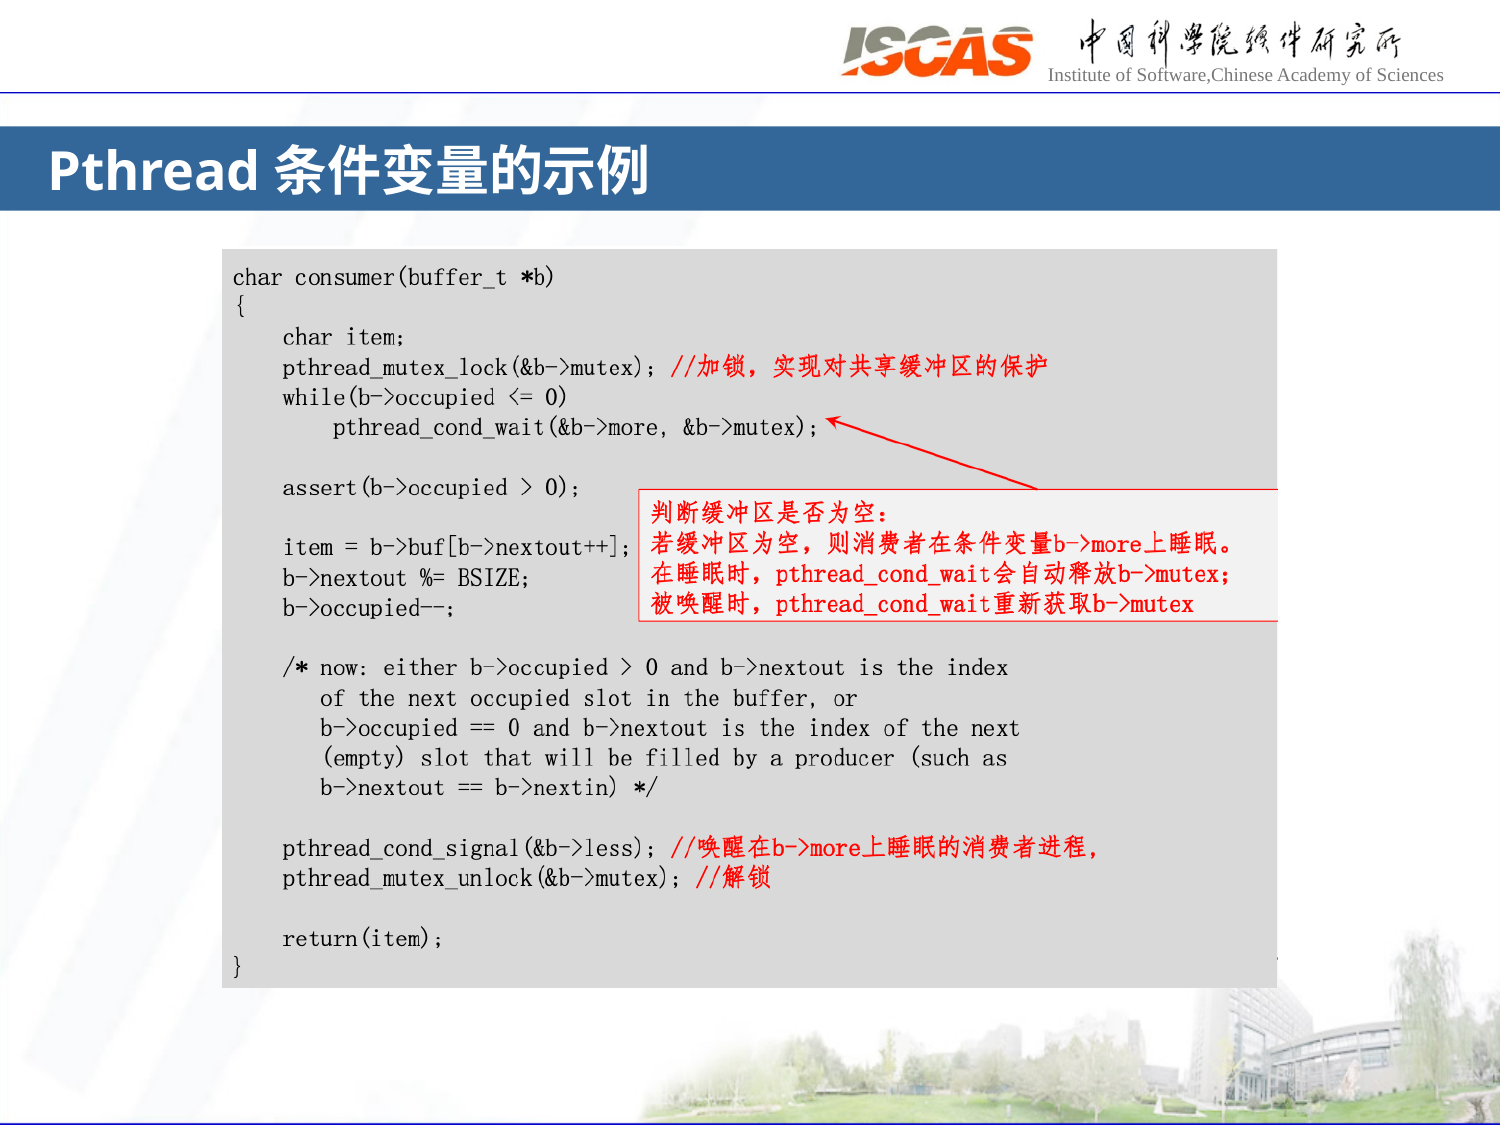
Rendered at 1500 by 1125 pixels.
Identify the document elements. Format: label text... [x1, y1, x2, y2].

picture [0, 211, 1500, 1125]
picture [1077, 15, 1402, 71]
picture [0, 92, 1500, 126]
title Pthread条件变量的示例 [0, 126, 1500, 211]
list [221, 246, 1278, 988]
picture [837, 18, 1045, 87]
